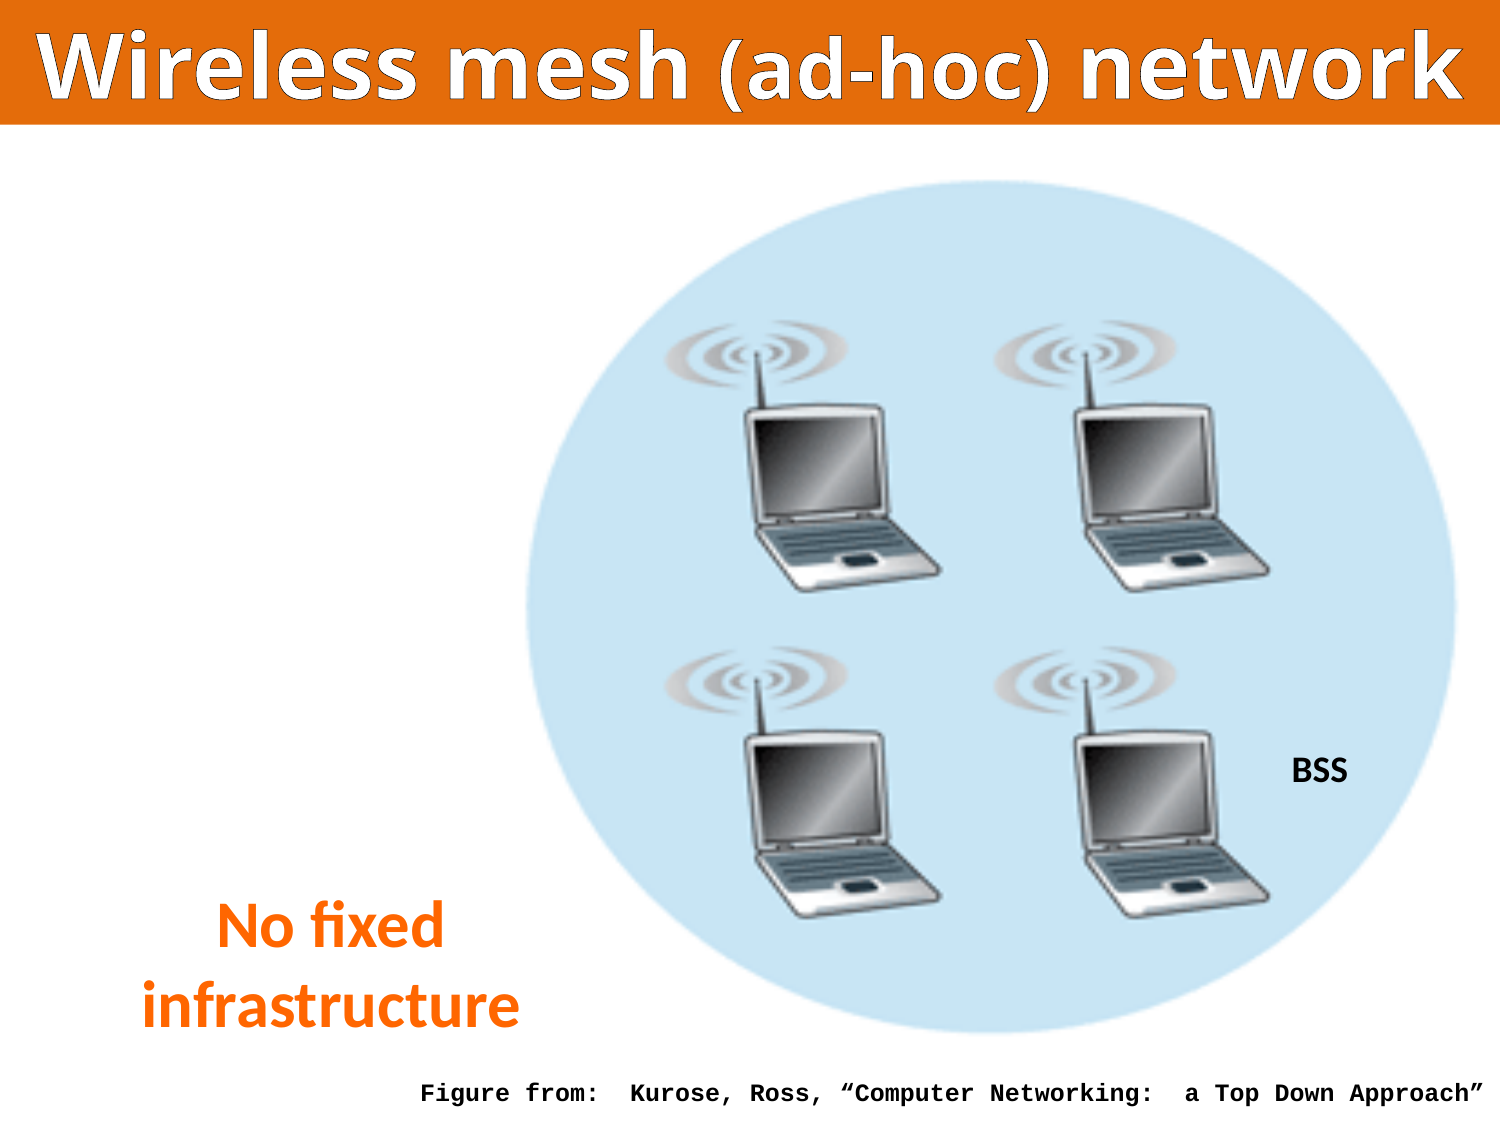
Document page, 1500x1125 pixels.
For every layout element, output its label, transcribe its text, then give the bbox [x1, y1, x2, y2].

text_box Figure from: Kurose, Ross, “Computer Networking: a Top Down Approach” [187, 1069, 1500, 1115]
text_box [512, 162, 1463, 1051]
text_box No fixed infrastructure [37, 873, 506, 1048]
text_box Wireless mesh (ad-hoc) network [0, 0, 1500, 125]
